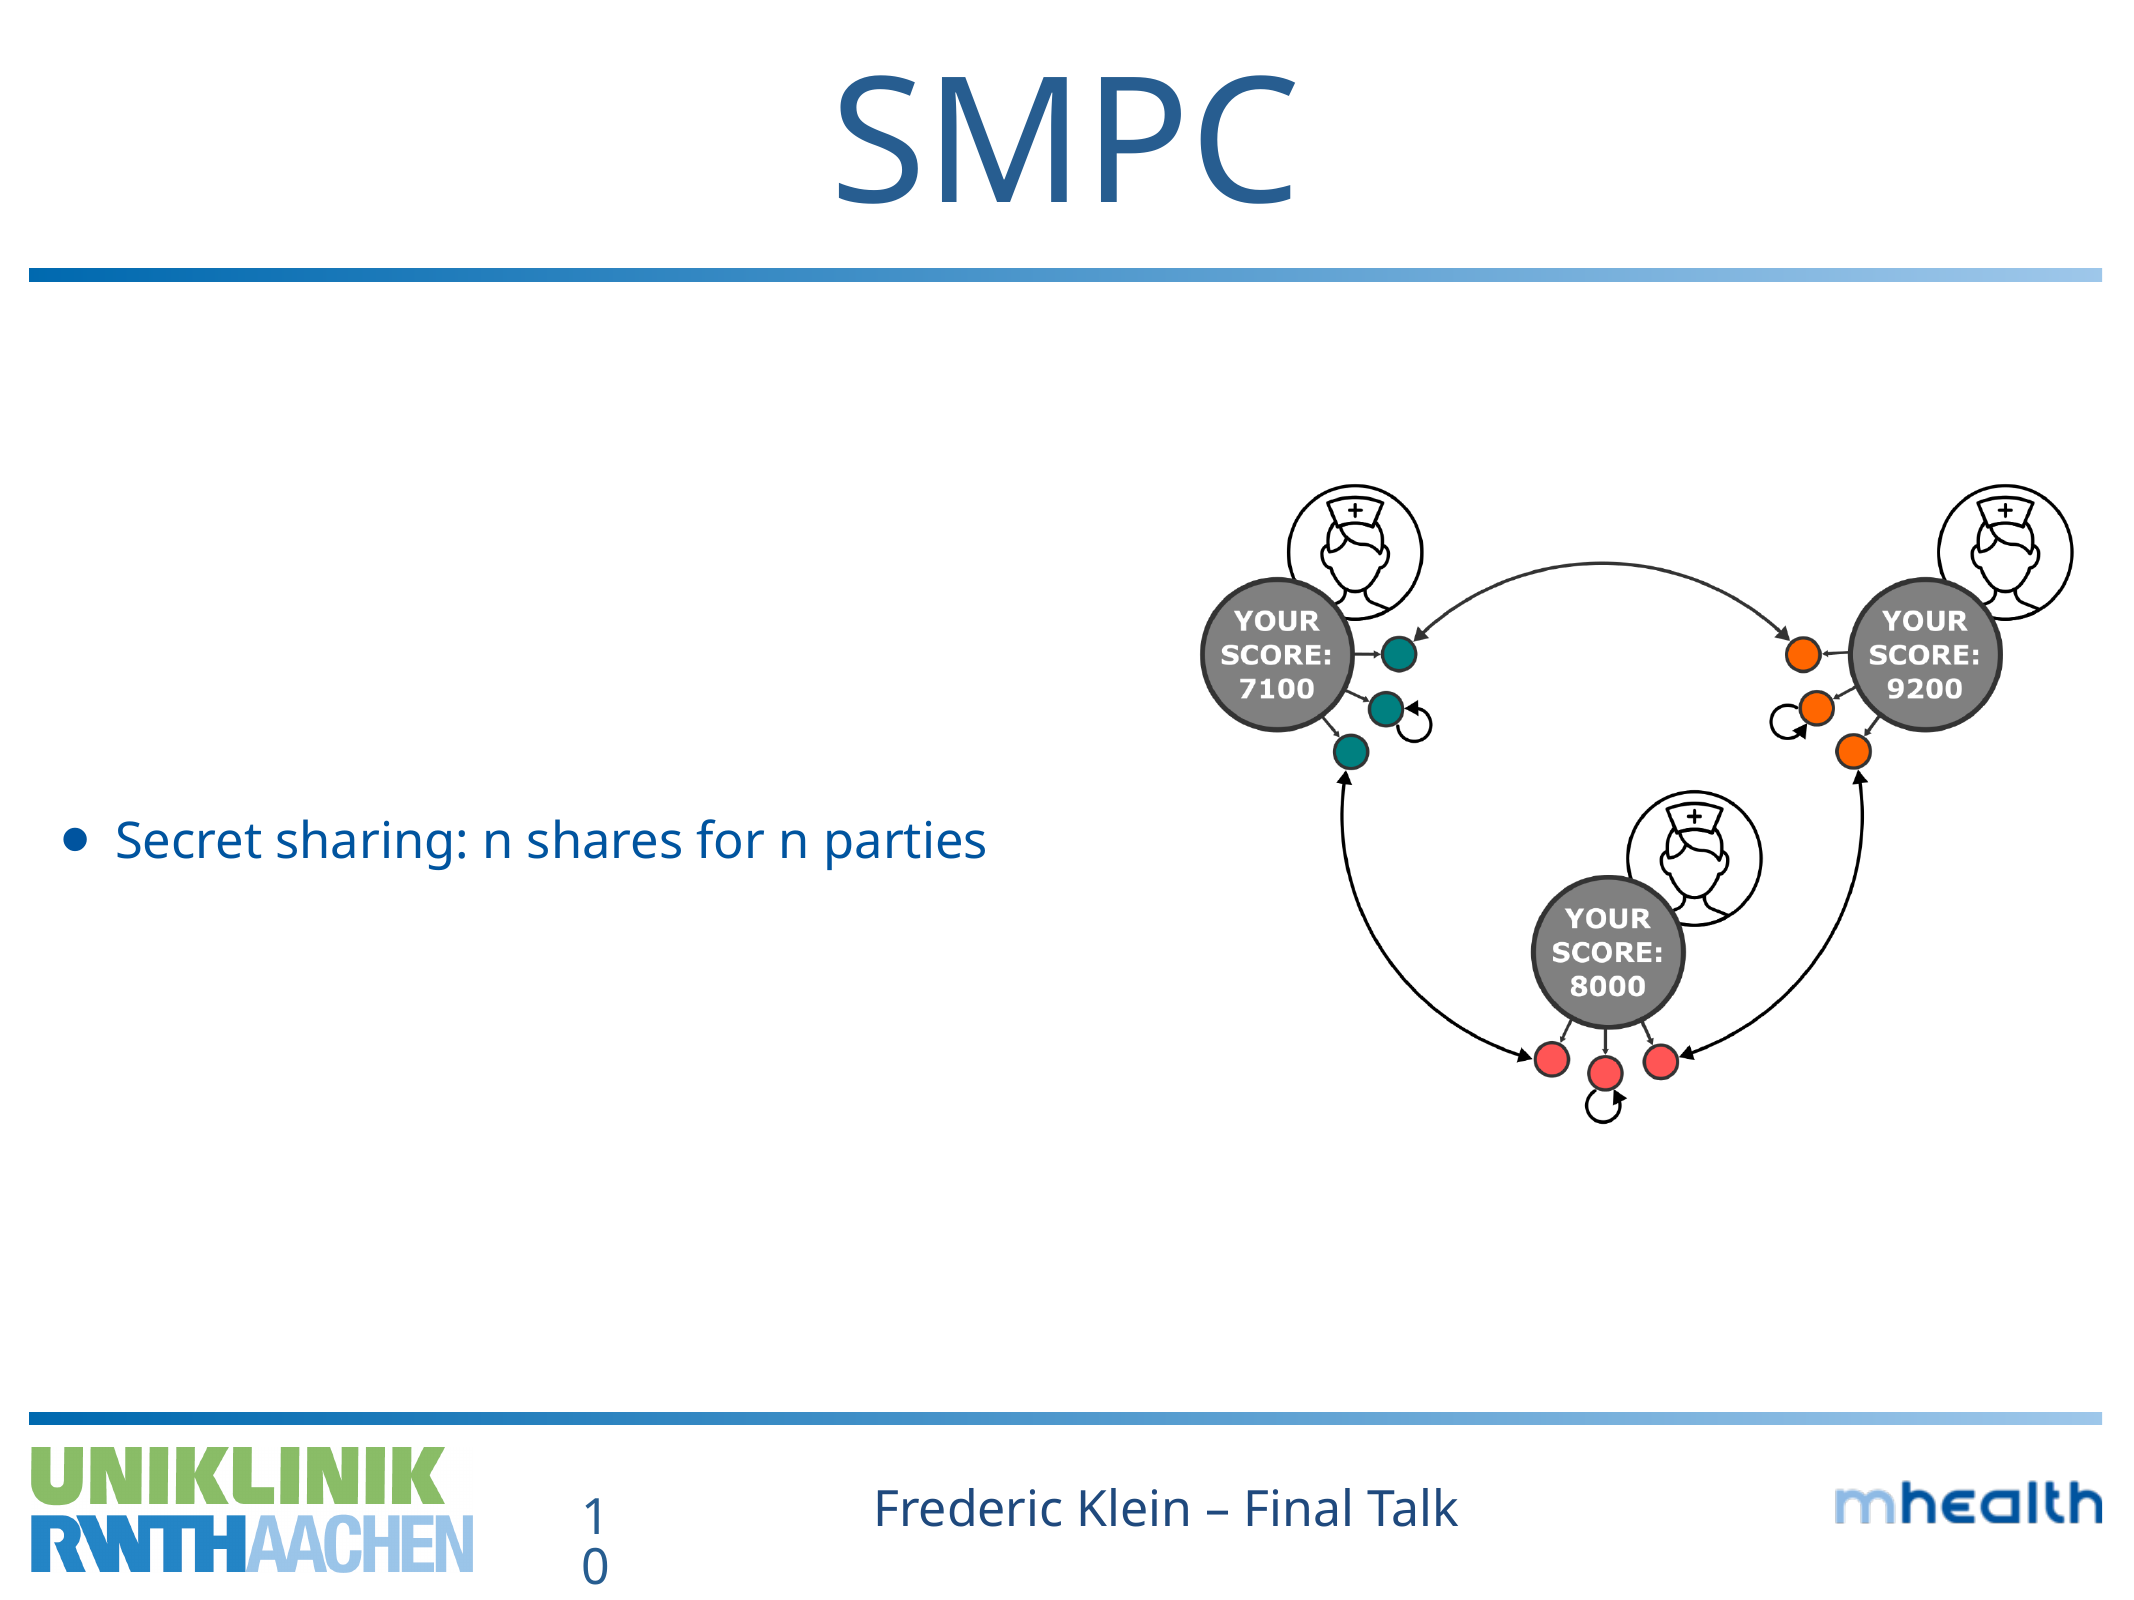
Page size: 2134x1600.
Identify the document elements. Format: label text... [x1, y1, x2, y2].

list Secret sharing: n shares for n parties [30, 300, 2104, 1377]
title SMPC [28, 0, 2103, 266]
picture [31, 1447, 473, 1573]
picture [1830, 1469, 2103, 1554]
footer Frederic Klein – Final Talk [728, 1467, 1604, 1554]
slide_number 10 [580, 1480, 626, 1557]
picture [1169, 454, 2103, 1223]
